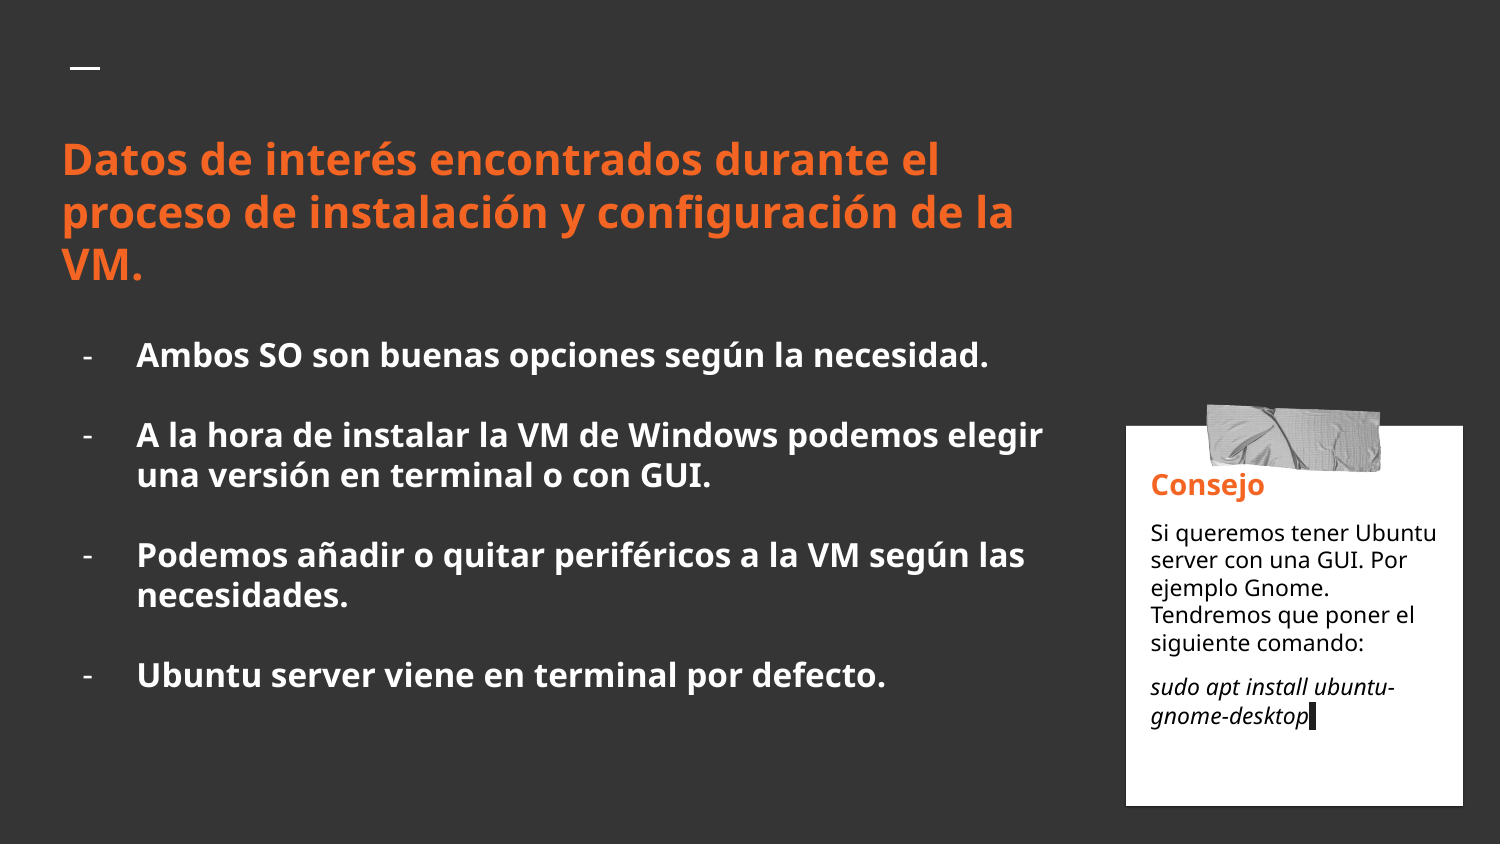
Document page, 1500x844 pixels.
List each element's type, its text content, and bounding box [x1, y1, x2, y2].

title Datos de interés encontrados durante el proceso de instalación y configuración de la VM. Ambos SO son buenas opciones según la necesidad. A la hora de instalar la VM de Windows podemos elegir una versión en terminal o con GUI. Podemos añadir o quitar periféricos a la VM según las necesidades. Ubuntu server viene en terminal por defecto. [46, 116, 1113, 746]
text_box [1112, 403, 1476, 821]
